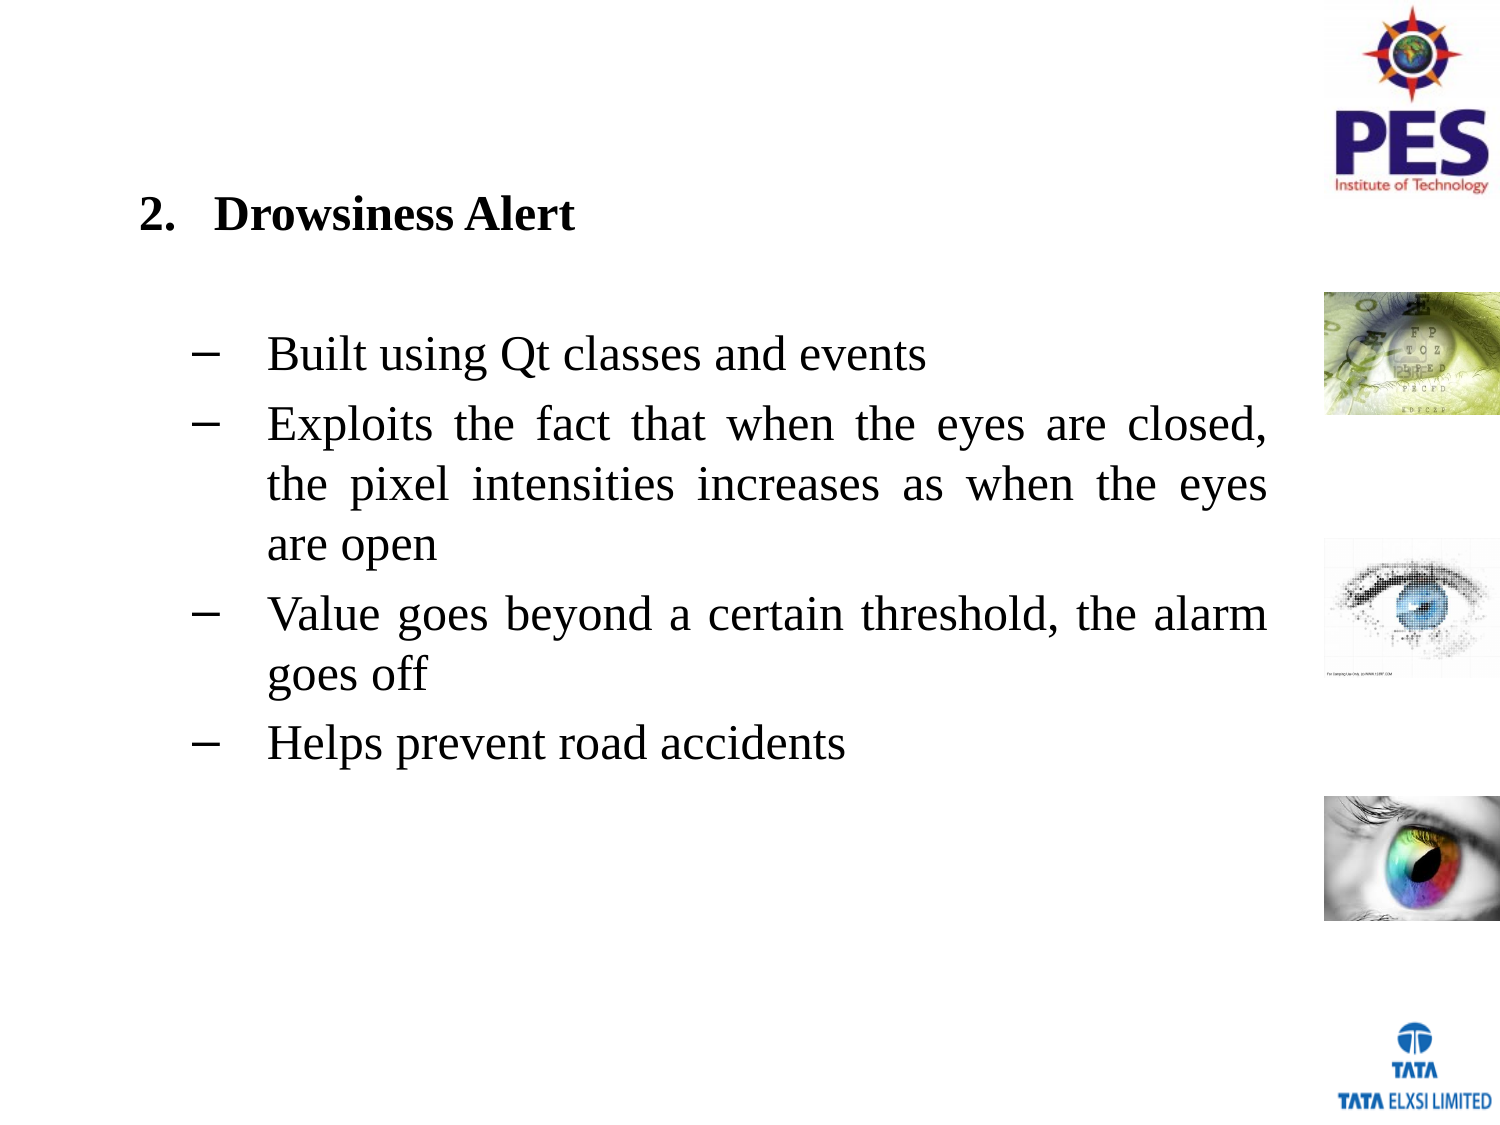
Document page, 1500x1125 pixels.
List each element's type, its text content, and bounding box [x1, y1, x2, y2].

picture [1323, 0, 1500, 200]
picture [1323, 1007, 1500, 1125]
picture [1323, 292, 1500, 415]
picture [1324, 538, 1500, 678]
list Drowsiness Alert Built using Qt classes and events Exploits the fact that when the eyes are closed, the pixel intensities increases as when the eyes are open Value goes beyond a certain threshold, the alarm goes off Helps prevent road accidents [123, 172, 1285, 923]
picture [1323, 796, 1500, 921]
